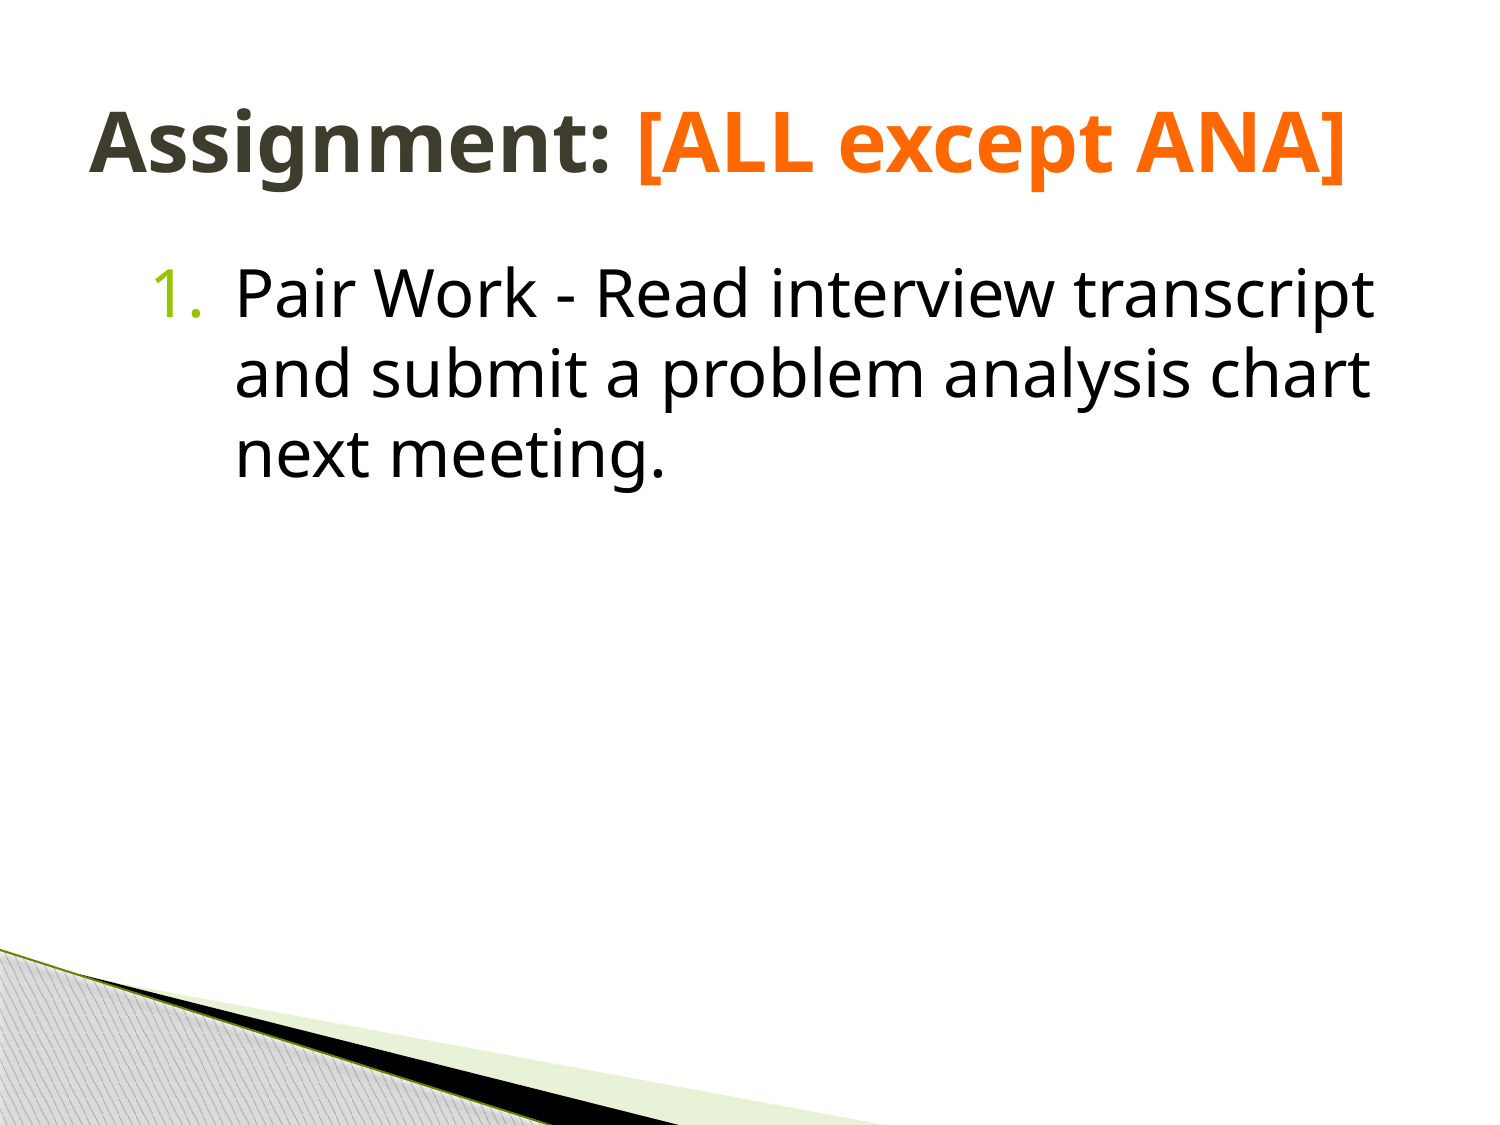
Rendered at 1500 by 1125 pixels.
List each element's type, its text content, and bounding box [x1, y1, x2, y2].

list Pair Work - Read interview transcript and submit a problem analysis chart next meeting. [75, 243, 1425, 986]
title Assignment: [ALL except ANA] [75, 45, 1425, 233]
